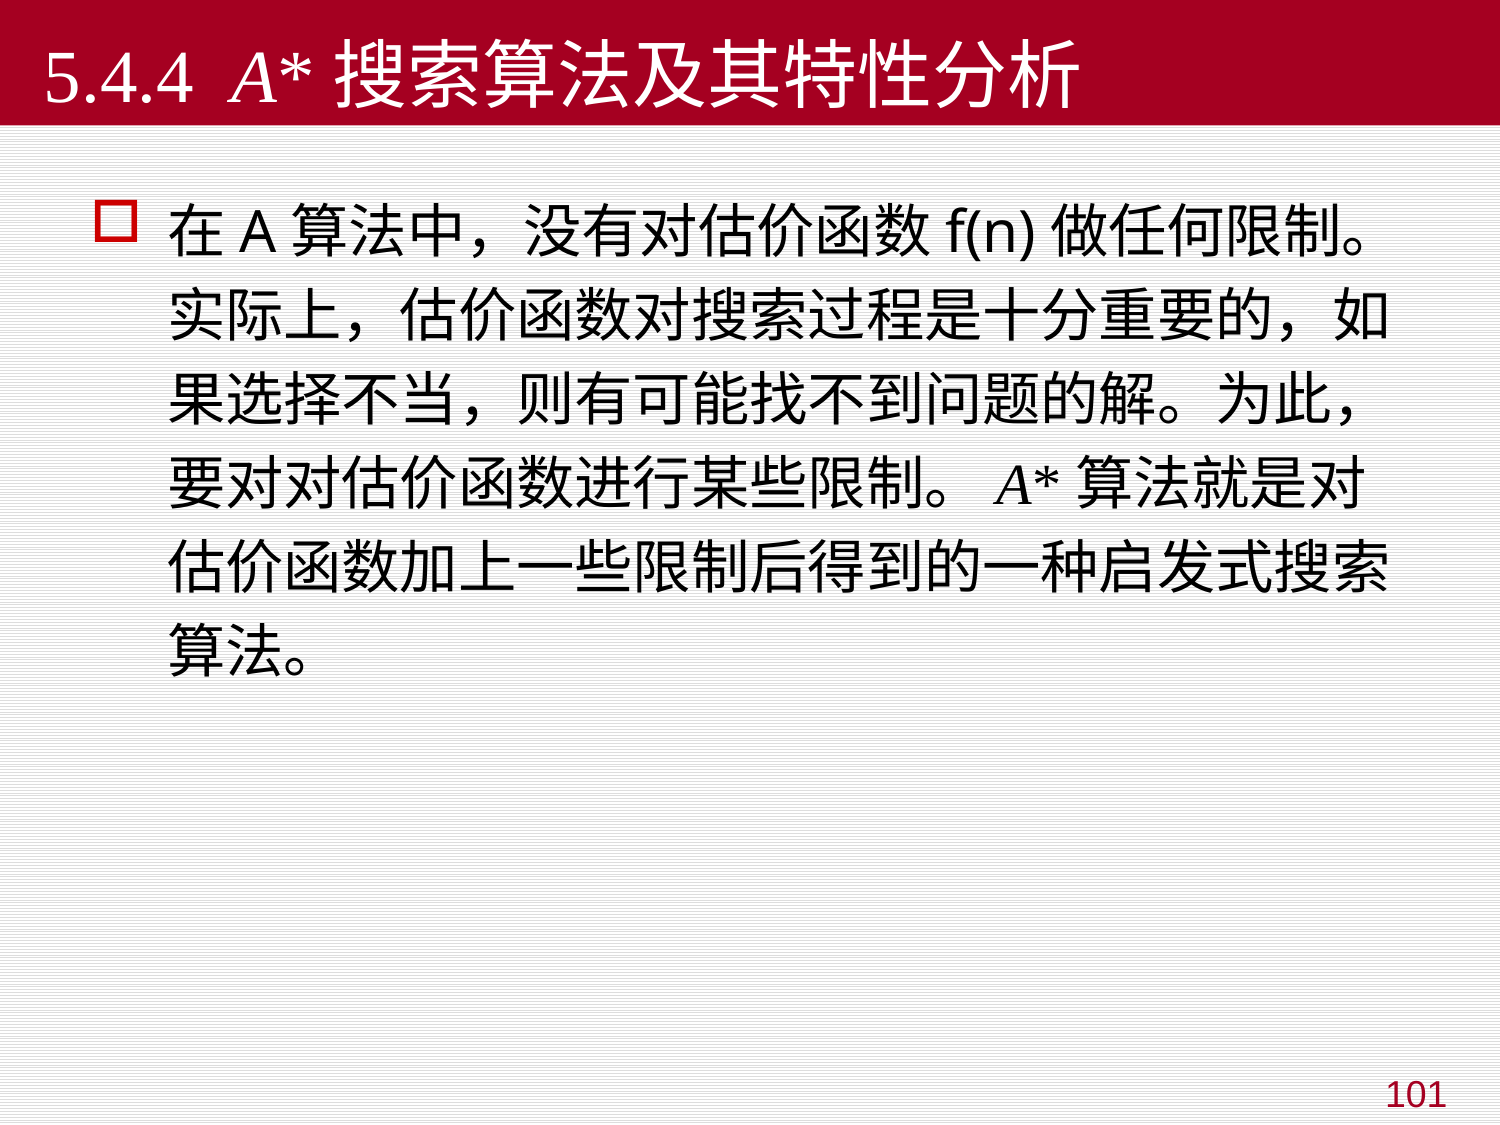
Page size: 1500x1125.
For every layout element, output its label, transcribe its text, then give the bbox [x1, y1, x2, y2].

list 在A算法中，没有对估价函数f(n)做任何限制。实际上，估价函数对搜索过程是十分重要的，如果选择不当，则有可能找不到问题的解。为此，要对对估价函数进行某些限制。A*算法就是对估价函数加上一些限制后得到的一种启发式搜索算法。 [74, 172, 1426, 1059]
title 5.4.4 A*搜索算法及其特性分析 [0, 0, 1500, 126]
slide_number 101 [1137, 1062, 1463, 1122]
